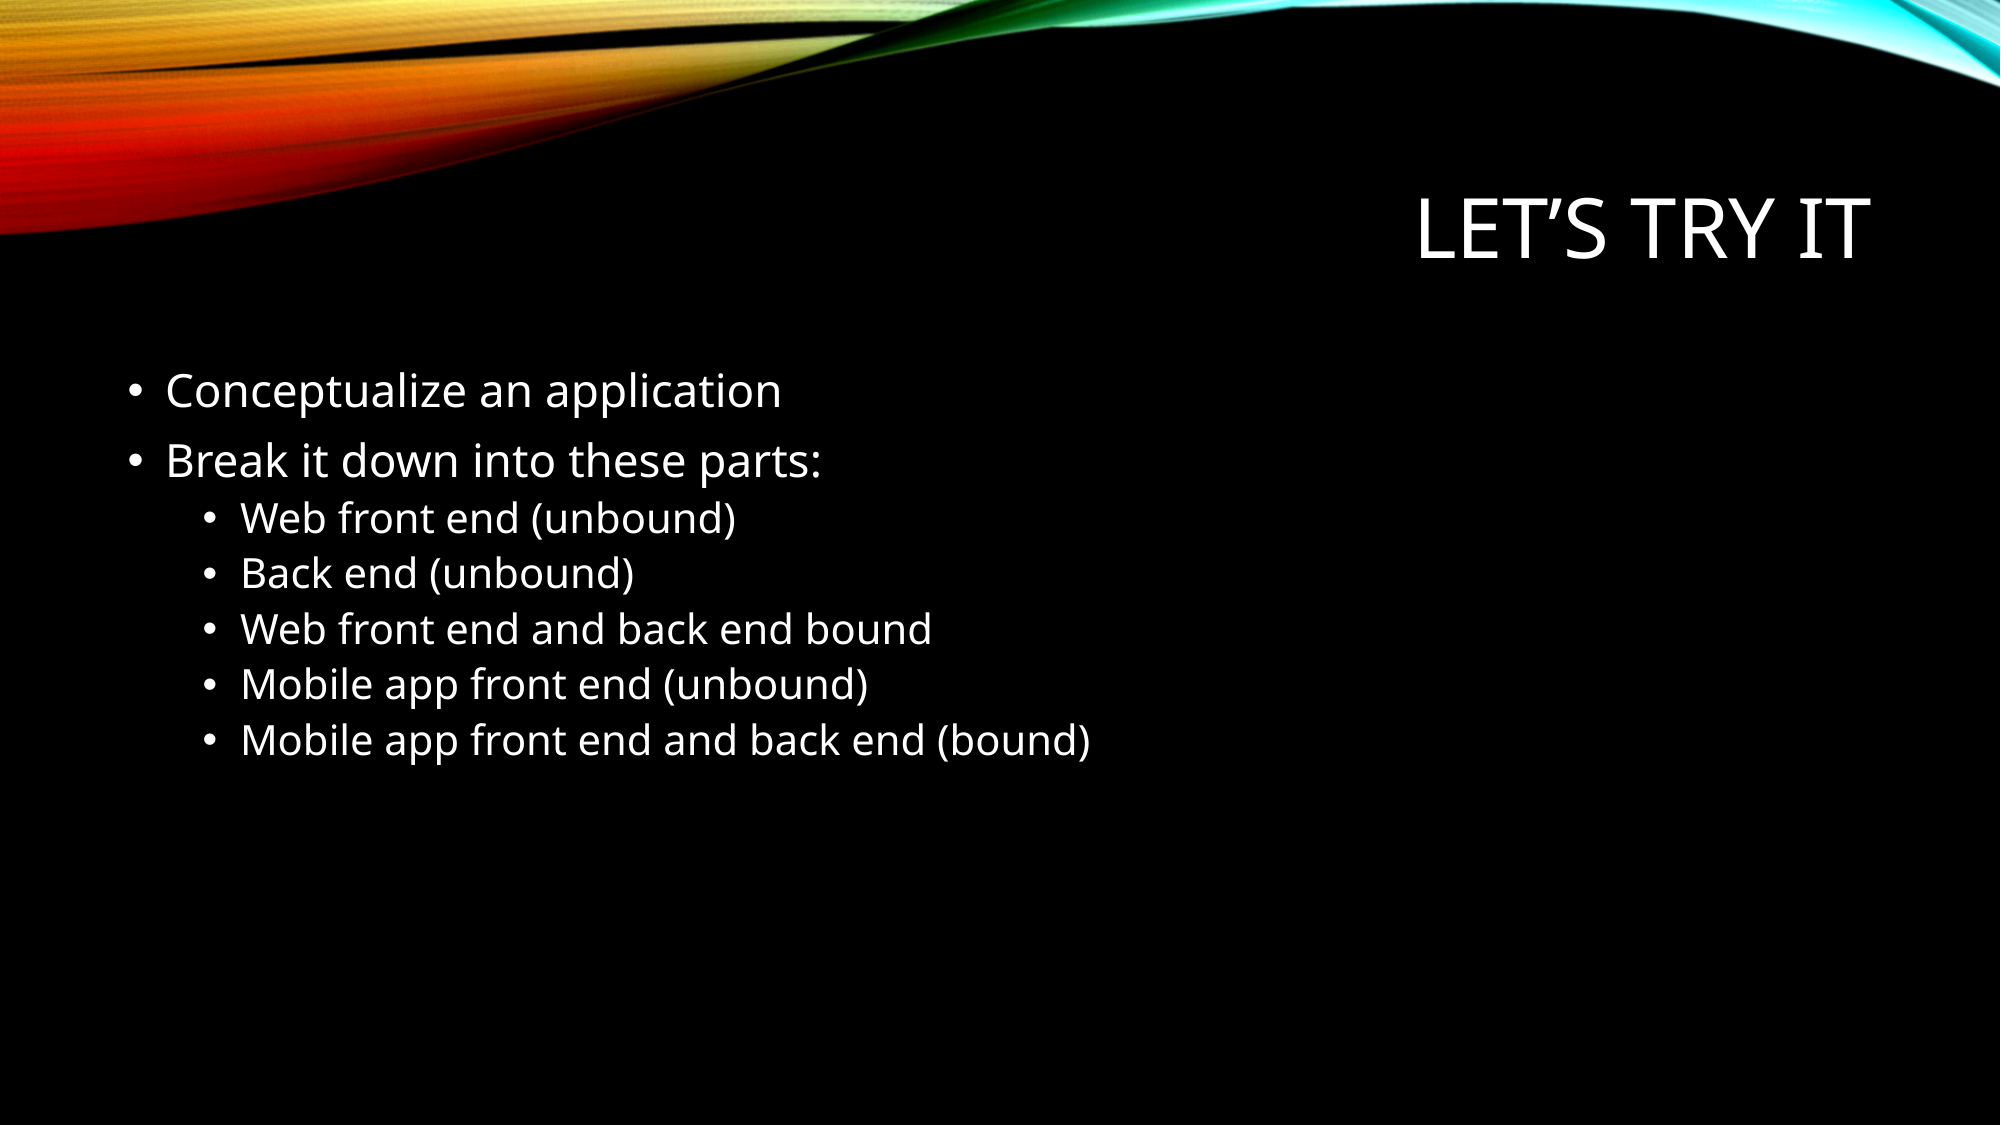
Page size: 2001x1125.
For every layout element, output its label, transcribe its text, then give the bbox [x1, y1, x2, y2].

picture [0, 0, 2000, 237]
list Conceptualize an application Break it down into these parts: Web front end (unbound) Back end (unbound) Web front end and back end bound Mobile app front end (unbound) Mobile app front end and back end (bound) [112, 360, 1888, 1021]
title Let’s Try it [474, 125, 1888, 338]
